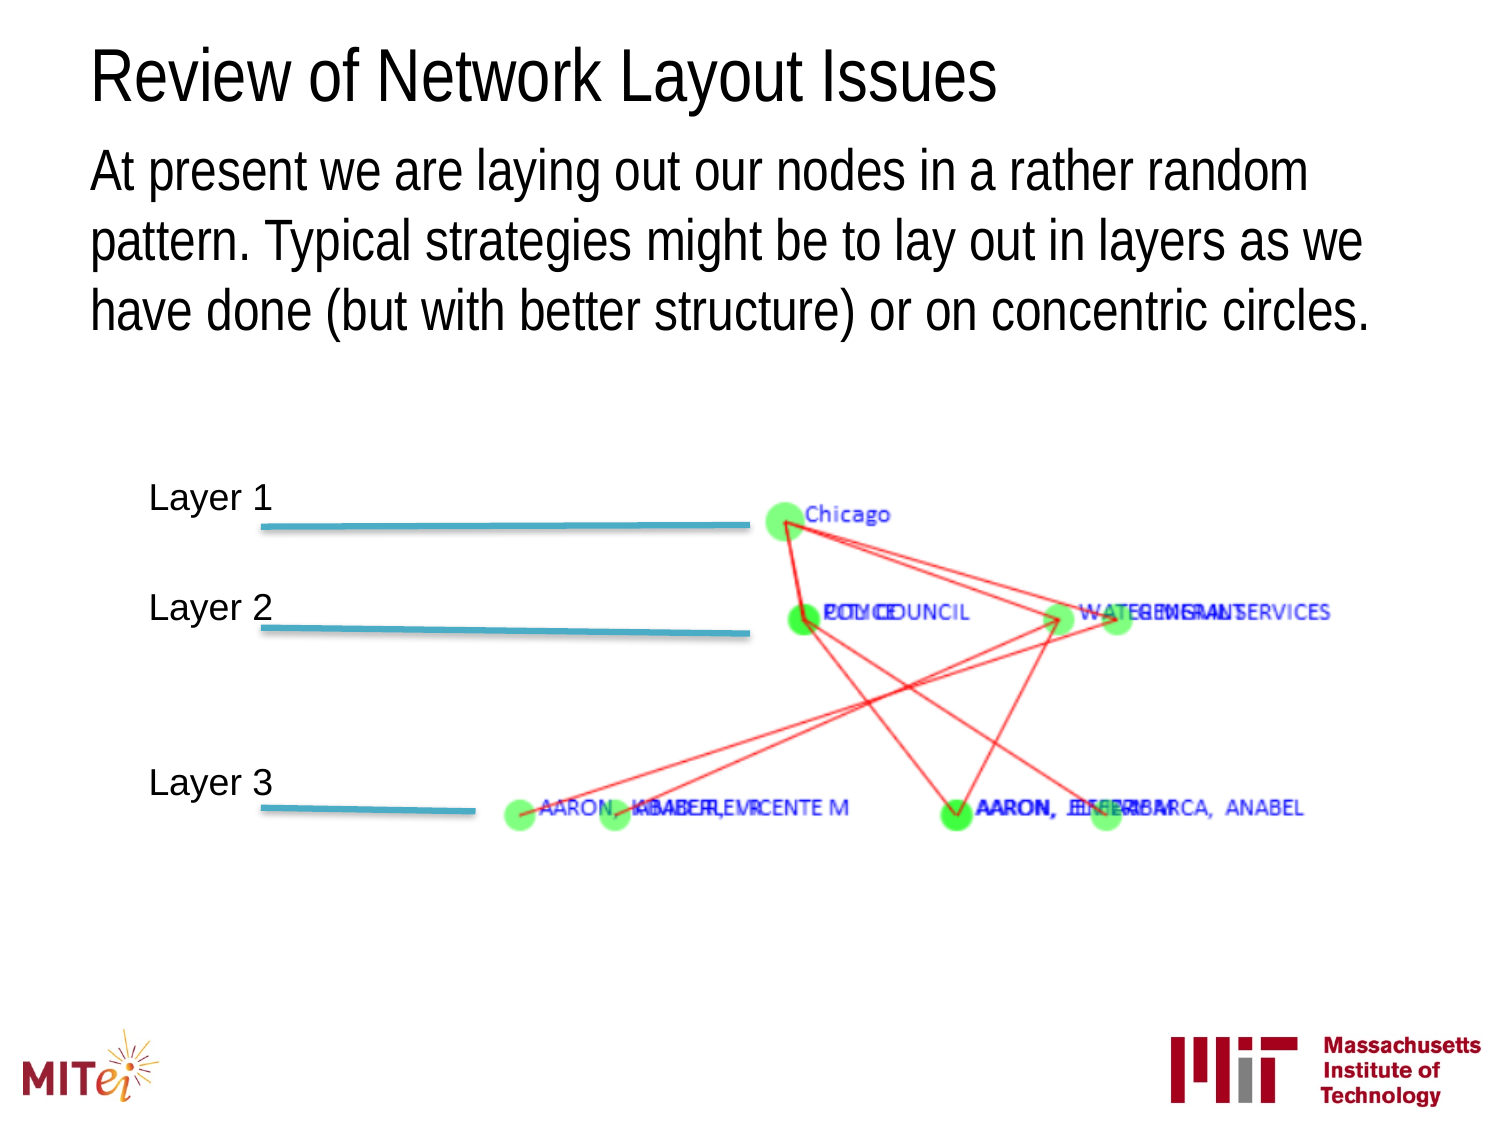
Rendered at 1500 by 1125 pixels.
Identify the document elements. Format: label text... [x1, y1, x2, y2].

text_box Layer 2 [133, 575, 354, 636]
picture [23, 1026, 161, 1102]
text_box Layer 3 [133, 750, 354, 811]
title Review of Network Layout Issues [75, 12, 1425, 125]
picture [412, 373, 1426, 895]
text_box Layer 1 [133, 465, 354, 525]
list At present we are laying out our nodes in a rather random pattern. Typical strategies might be to lay out in layers as we have done (but with better structure) or on concentric circles. [75, 125, 1425, 868]
picture [1167, 1033, 1484, 1109]
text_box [260, 627, 751, 634]
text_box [260, 807, 476, 812]
